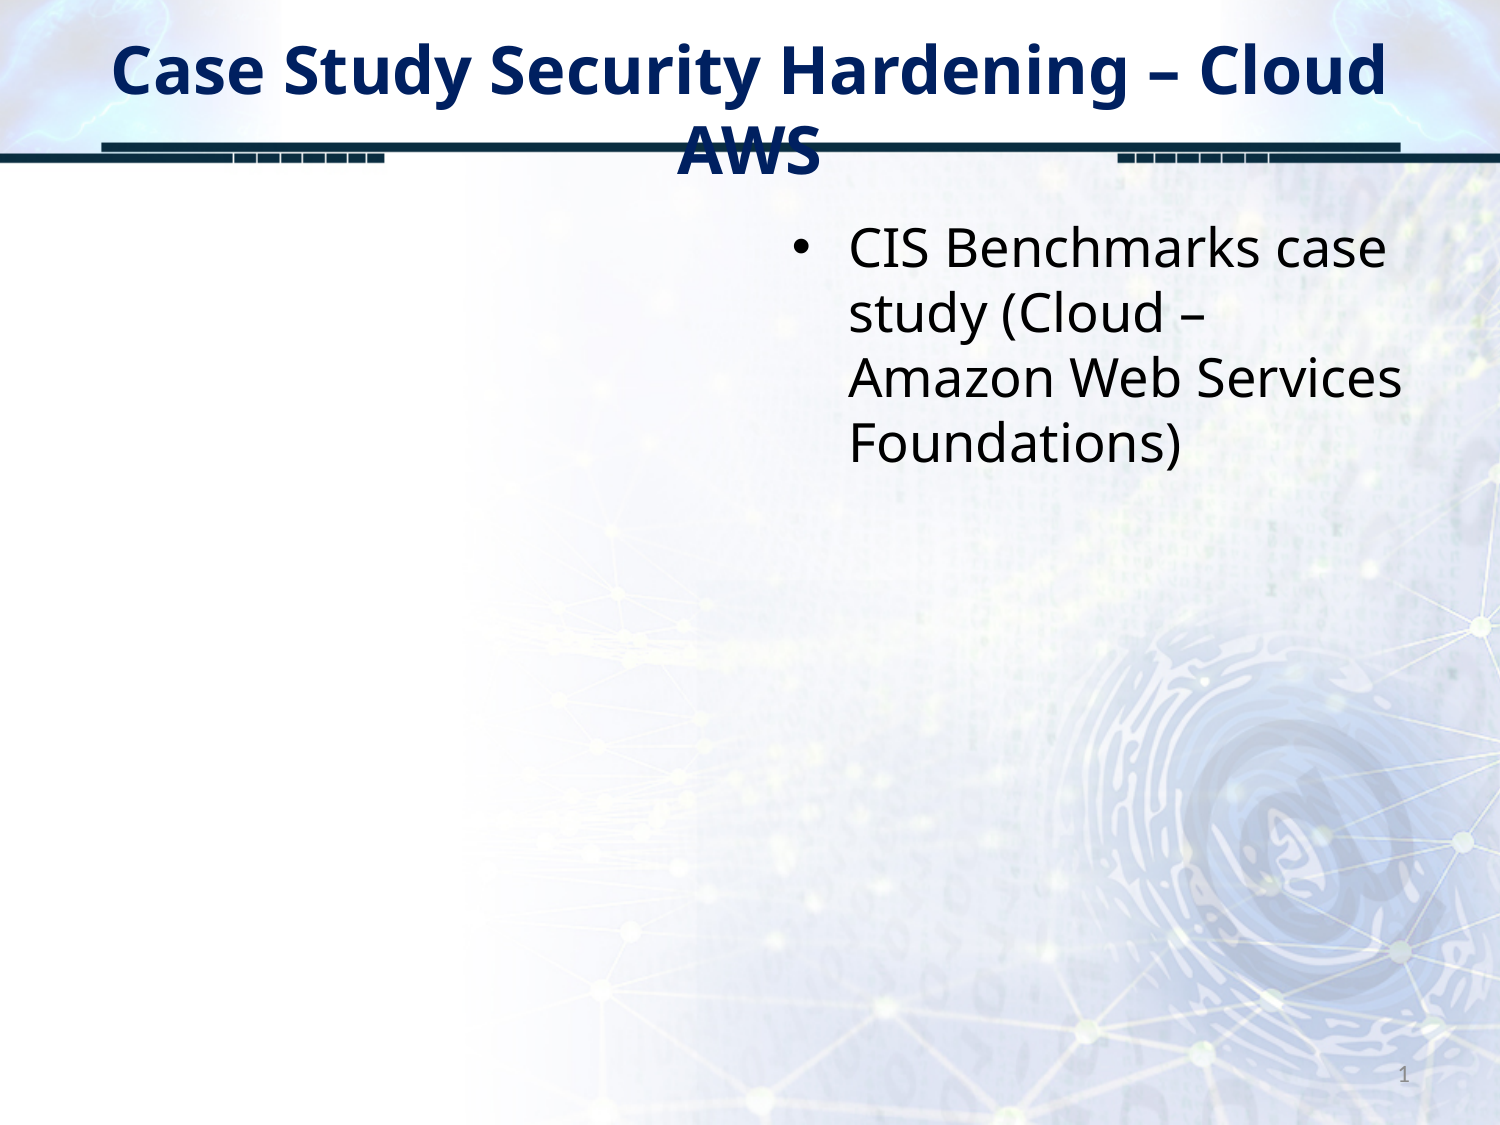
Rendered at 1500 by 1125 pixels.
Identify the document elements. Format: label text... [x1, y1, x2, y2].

list CIS Benchmarks case study (Cloud – Amazon Web Services Foundations) [776, 205, 1432, 1023]
picture [0, 0, 1500, 1125]
slide_number 1 [1074, 1042, 1425, 1103]
title Case Study Security Hardening – Cloud AWS [75, 34, 1425, 182]
